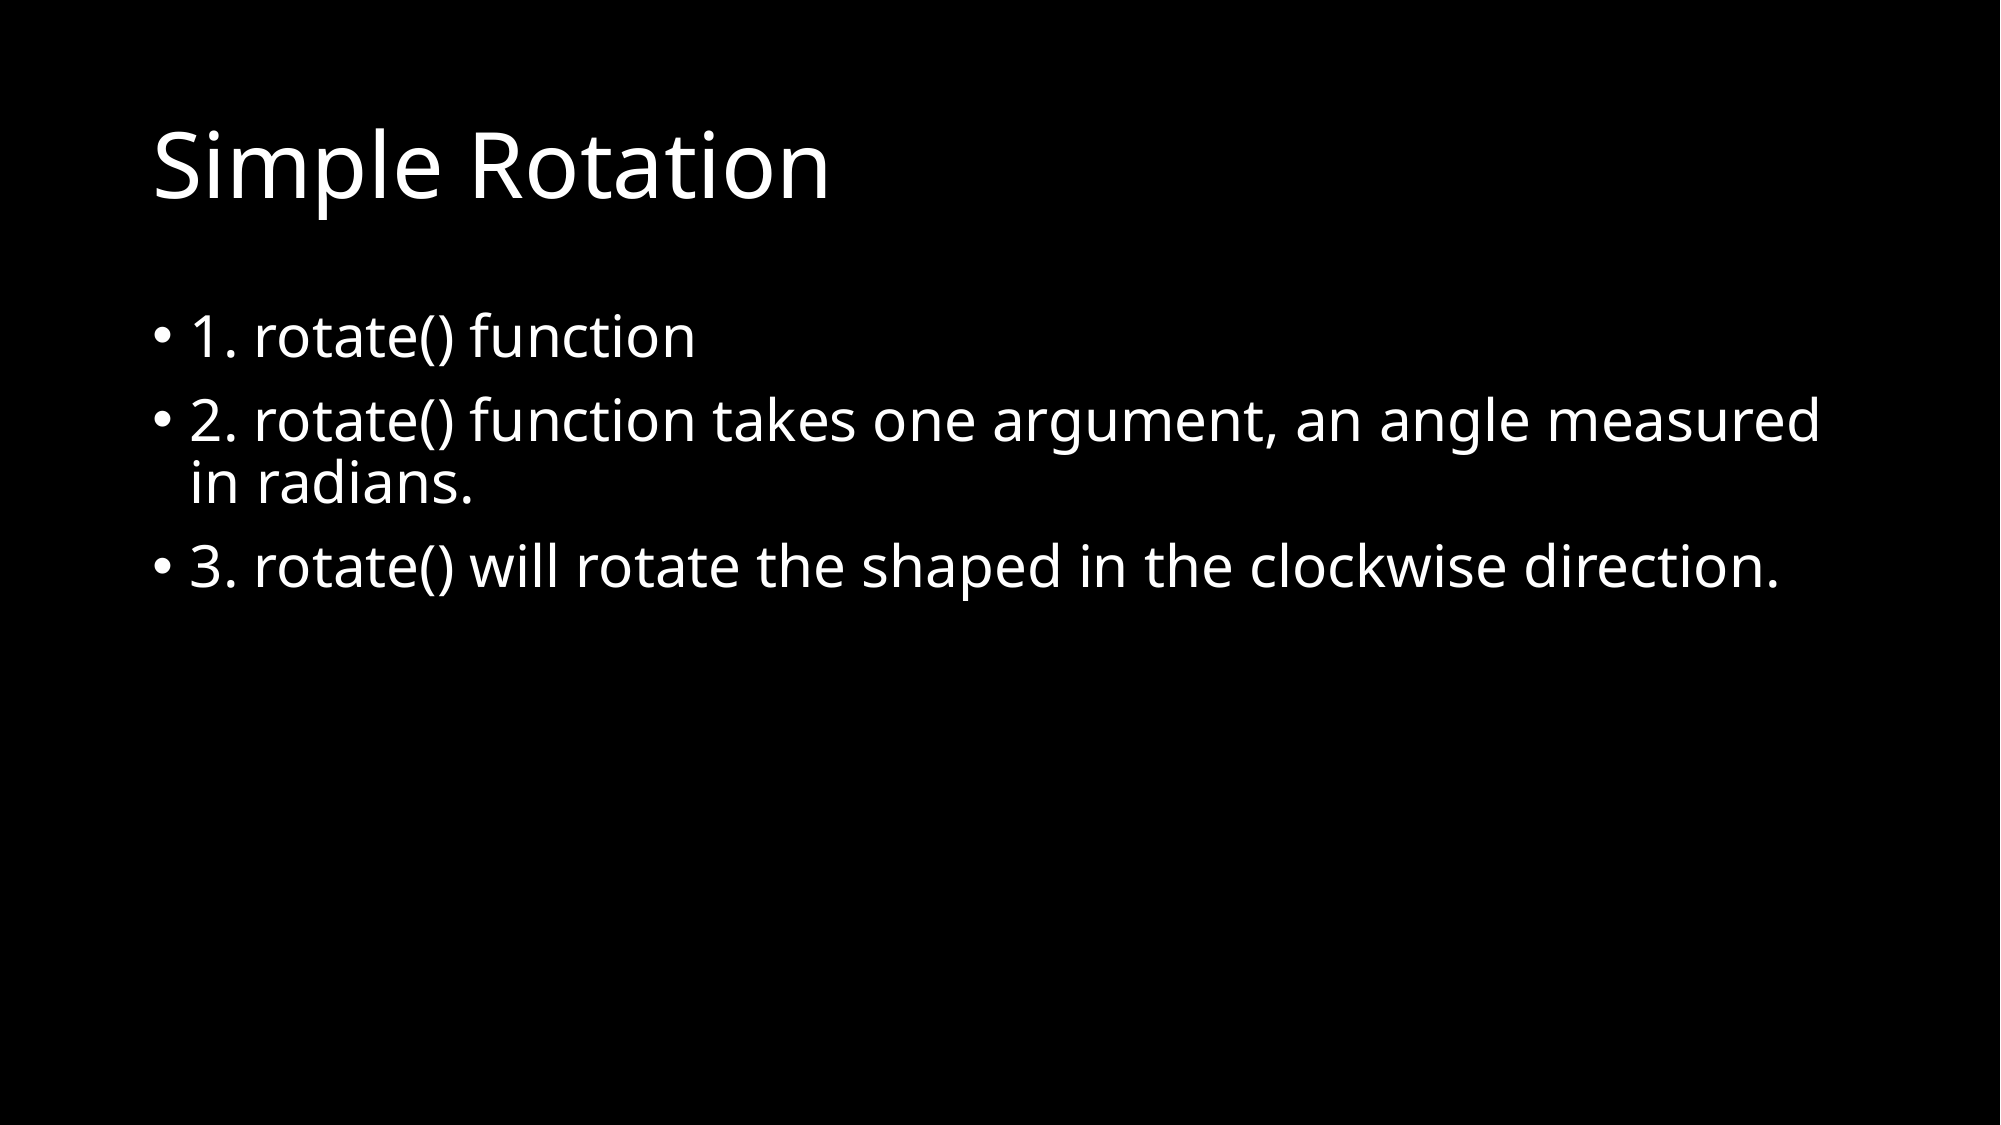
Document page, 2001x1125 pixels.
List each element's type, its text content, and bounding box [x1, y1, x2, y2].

title Simple Rotation [137, 59, 1863, 278]
list 1. rotate() function 2. rotate() function takes one argument, an angle measured in radians. 3. rotate() will rotate the shaped in the clockwise direction. [137, 299, 1863, 1014]
